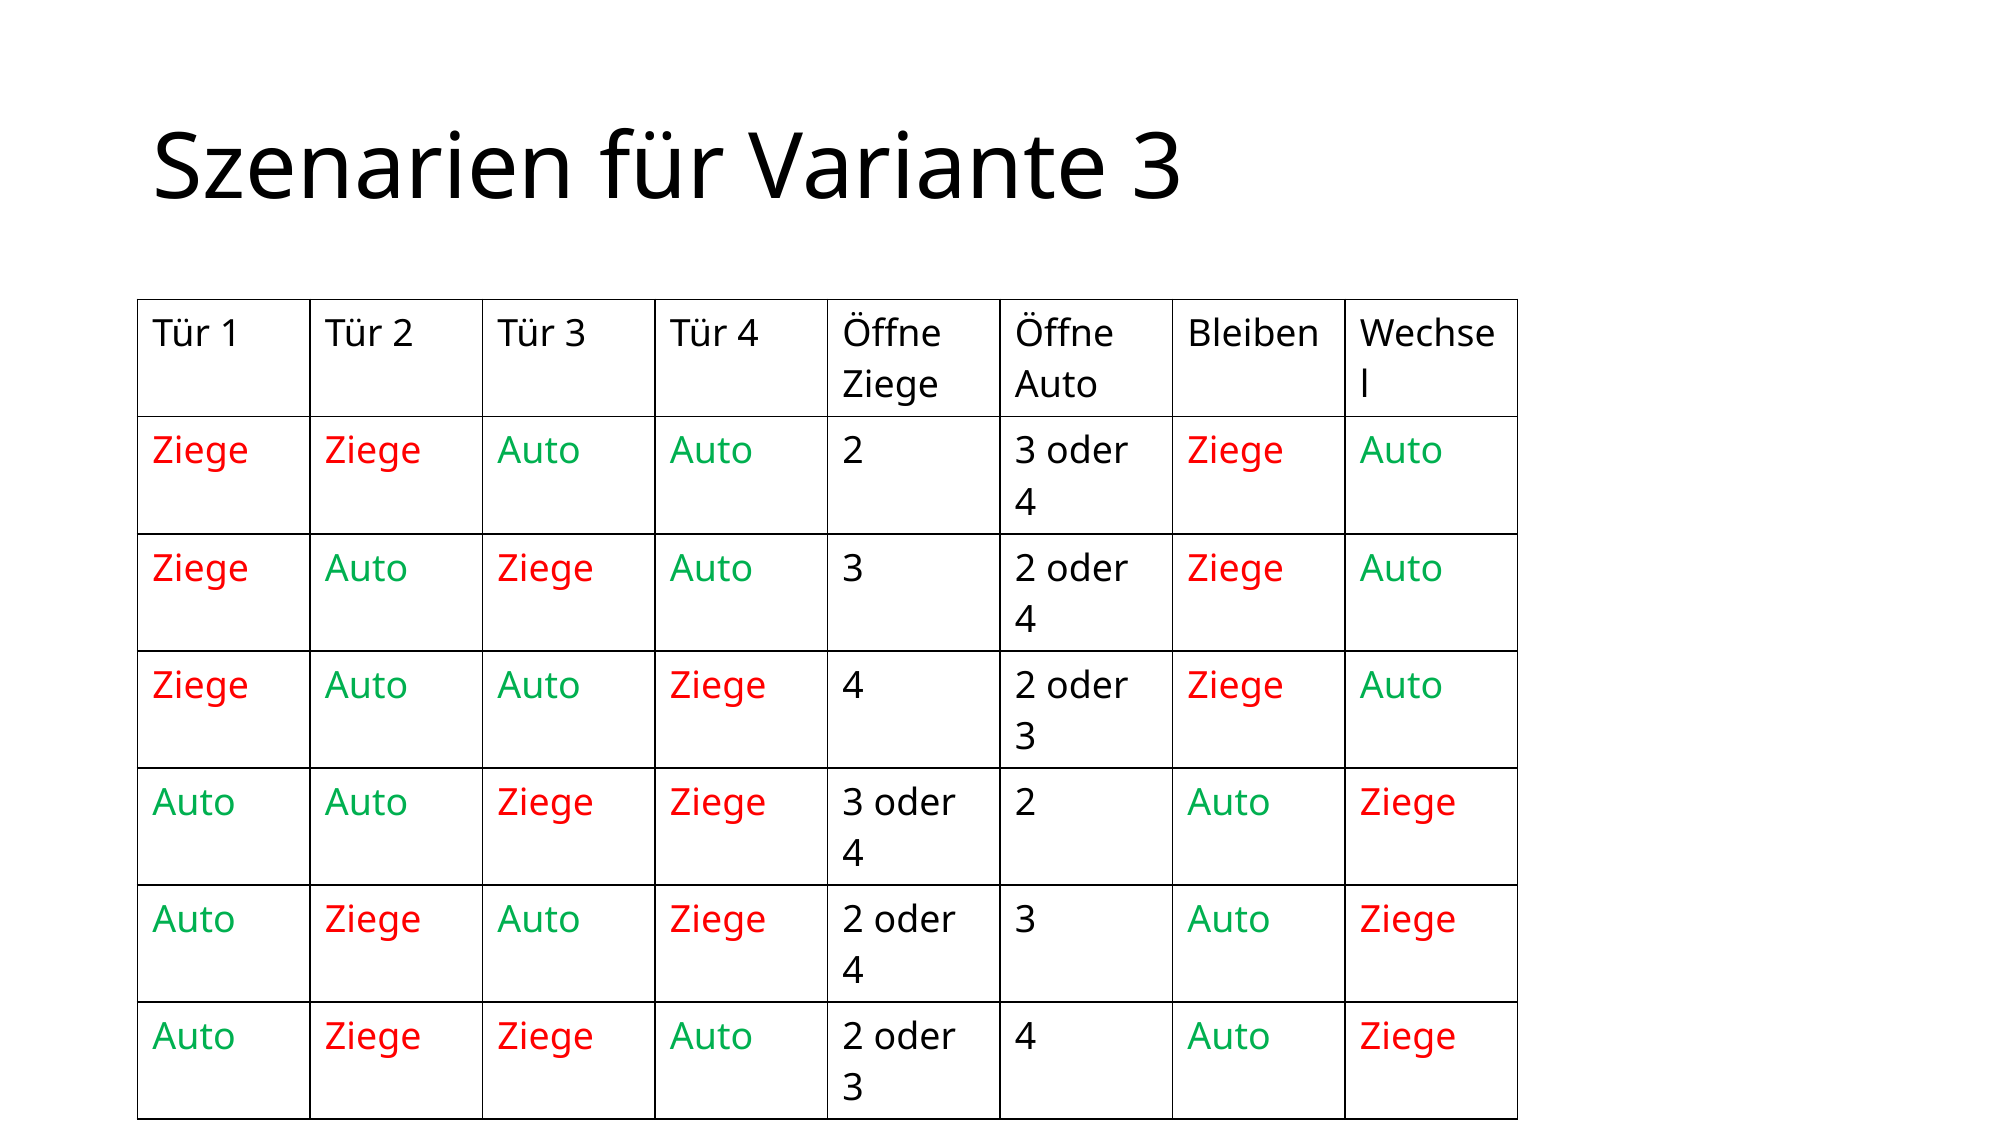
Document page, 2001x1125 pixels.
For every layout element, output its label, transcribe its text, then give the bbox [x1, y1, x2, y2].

table_cell 2 [828, 417, 999, 533]
table_cell Ziege [138, 535, 309, 650]
table_cell 2 oder 4 [828, 886, 999, 1001]
table_cell 3 oder 4 [1001, 417, 1172, 533]
table_cell Auto [1173, 886, 1344, 1001]
table_cell 2 [1001, 769, 1172, 884]
table_cell Ziege [483, 769, 654, 884]
table_cell Auto [483, 886, 654, 1001]
table_cell Ziege [311, 417, 482, 533]
table_cell Auto [1173, 1003, 1344, 1118]
table_cell 2 oder 4 [1001, 535, 1172, 650]
table_header Öffne Ziege [828, 300, 999, 416]
table_cell Auto [1346, 535, 1517, 650]
table_cell Ziege [1173, 417, 1344, 533]
table_cell Ziege [656, 652, 827, 767]
table_cell Auto [1346, 652, 1517, 767]
table_cell Auto [483, 417, 654, 533]
table_header Öffne Auto [1001, 300, 1172, 416]
table_cell Auto [138, 886, 309, 1001]
table_cell 4 [1001, 1003, 1172, 1118]
table_header Bleiben [1173, 300, 1344, 416]
table_cell Ziege [1346, 1003, 1517, 1118]
table_cell Auto [311, 652, 482, 767]
table_cell Ziege [483, 535, 654, 650]
table_cell Auto [656, 417, 827, 533]
table_cell Ziege [656, 769, 827, 884]
table_header Tür 4 [656, 300, 827, 416]
table_cell Auto [311, 535, 482, 650]
table_cell Ziege [138, 652, 309, 767]
table_cell Auto [1173, 769, 1344, 884]
table_cell 4 [828, 652, 999, 767]
table_cell 2 oder 3 [1001, 652, 1172, 767]
table_cell 3 oder 4 [828, 769, 999, 884]
table_cell Ziege [656, 886, 827, 1001]
table_cell Auto [138, 1003, 309, 1118]
table_cell Auto [1346, 417, 1517, 533]
table_cell 2 oder 3 [828, 1003, 999, 1118]
table_cell Ziege [138, 417, 309, 533]
table_cell 3 [828, 535, 999, 650]
table_cell Auto [138, 769, 309, 884]
table_header Tür 2 [311, 300, 482, 416]
table_cell 3 [1001, 886, 1172, 1001]
table_cell Auto [311, 769, 482, 884]
table_cell Ziege [311, 1003, 482, 1118]
table_cell Auto [656, 535, 827, 650]
table_cell Ziege [483, 1003, 654, 1118]
table_cell Auto [656, 1003, 827, 1118]
table_cell Ziege [1173, 652, 1344, 767]
table_header Tür 1 [138, 300, 309, 416]
table_cell Auto [483, 652, 654, 767]
table_cell Ziege [311, 886, 482, 1001]
table_header Wechsel [1346, 300, 1517, 416]
table_cell Ziege [1346, 886, 1517, 1001]
table_cell Ziege [1346, 769, 1517, 884]
table_header Tür 3 [483, 300, 654, 416]
title Szenarien für Variante 3 [137, 59, 1863, 278]
table_cell Ziege [1173, 535, 1344, 650]
